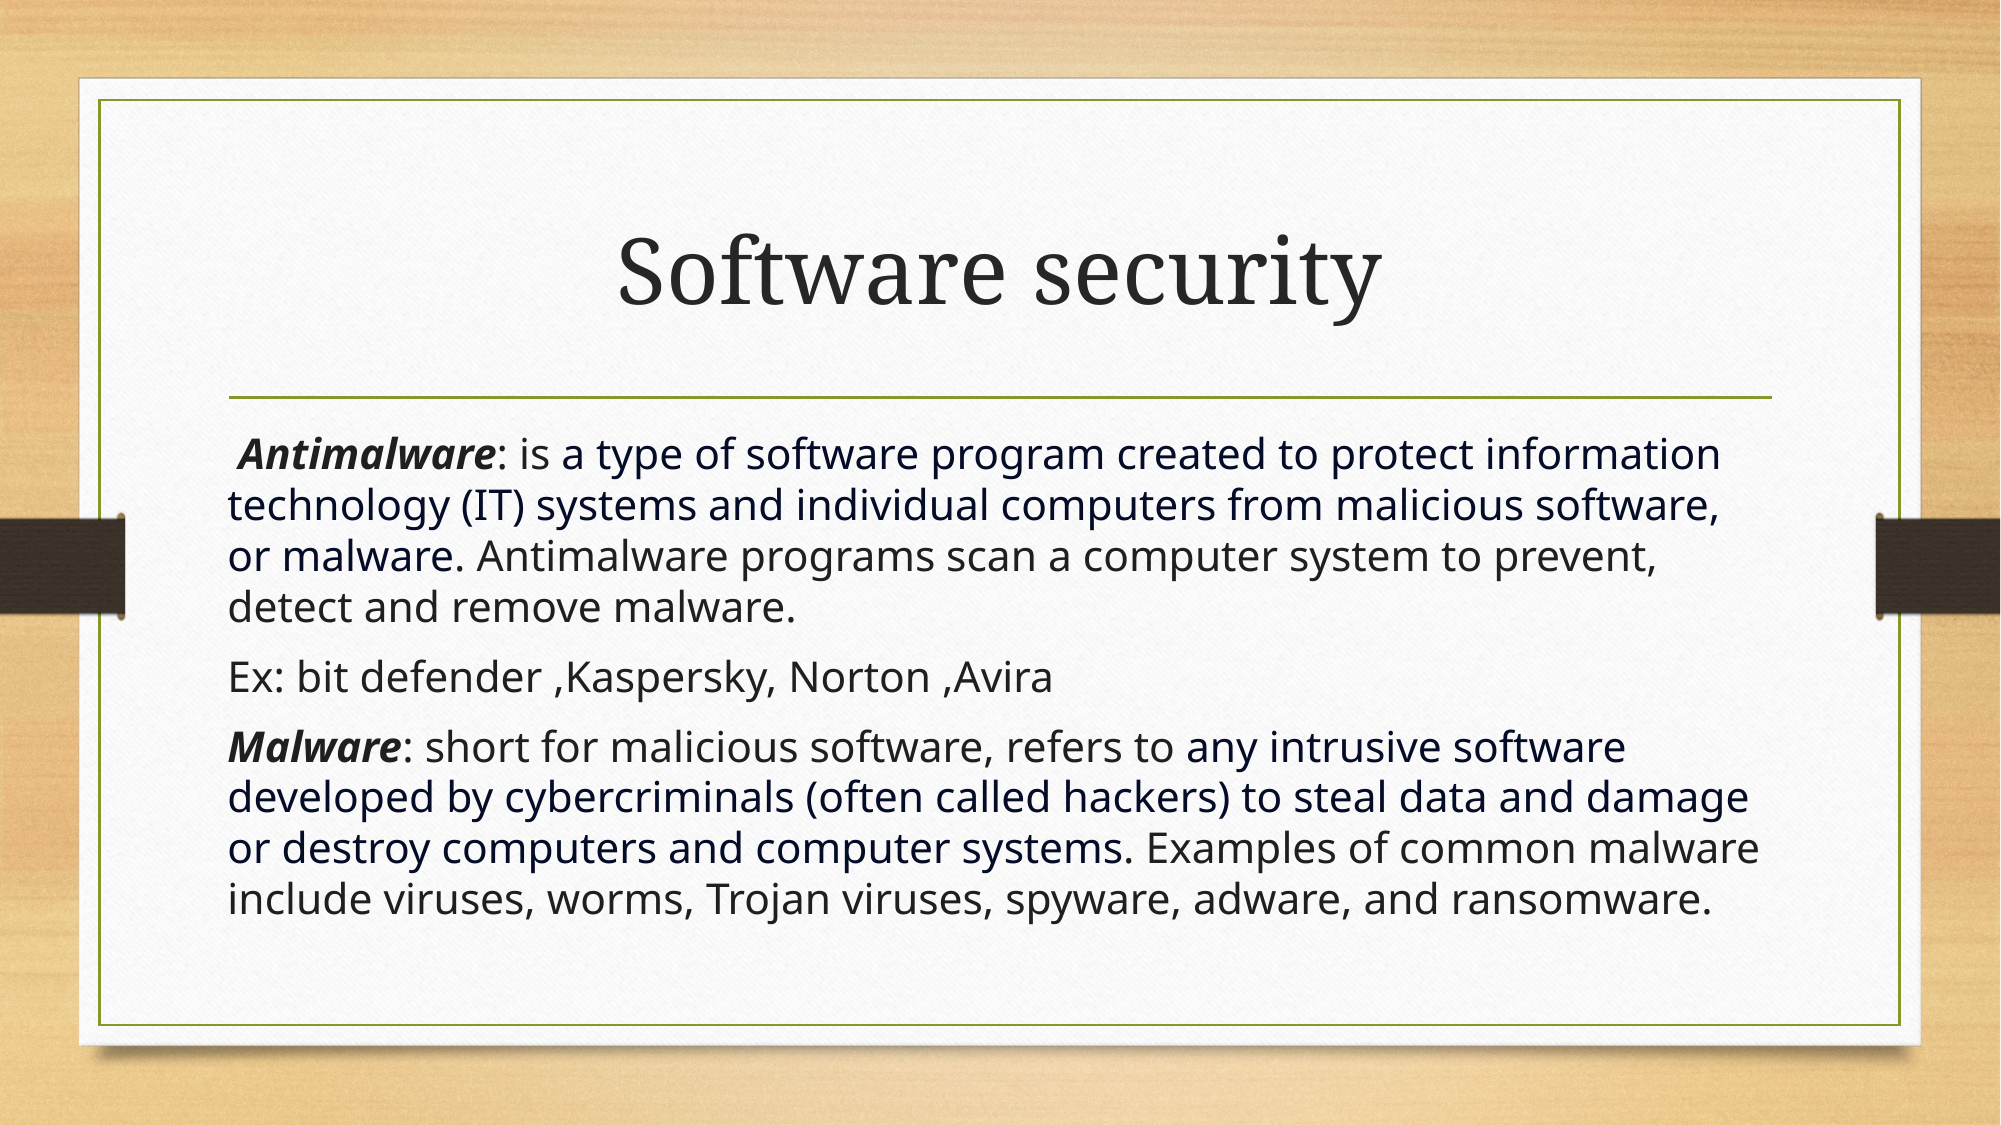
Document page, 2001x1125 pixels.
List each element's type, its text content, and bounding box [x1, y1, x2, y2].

title Software security [212, 161, 1788, 375]
picture [0, 0, 2001, 1125]
list Antimalware: is a type of software program created to protect information technology (IT) systems and individual computers from malicious software, or malware. Antimalware programs scan a computer system to prevent, detect and remove malware. Ex: bit defender ,Kaspersky, Norton ,Avira Malware: short for malicious software, refers to any intrusive software developed by cybercriminals (often called hackers) to steal data and damage or destroy computers and computer systems. Examples of common malware include viruses, worms, Trojan viruses, spyware, adware, and ransomware. [212, 419, 1788, 964]
